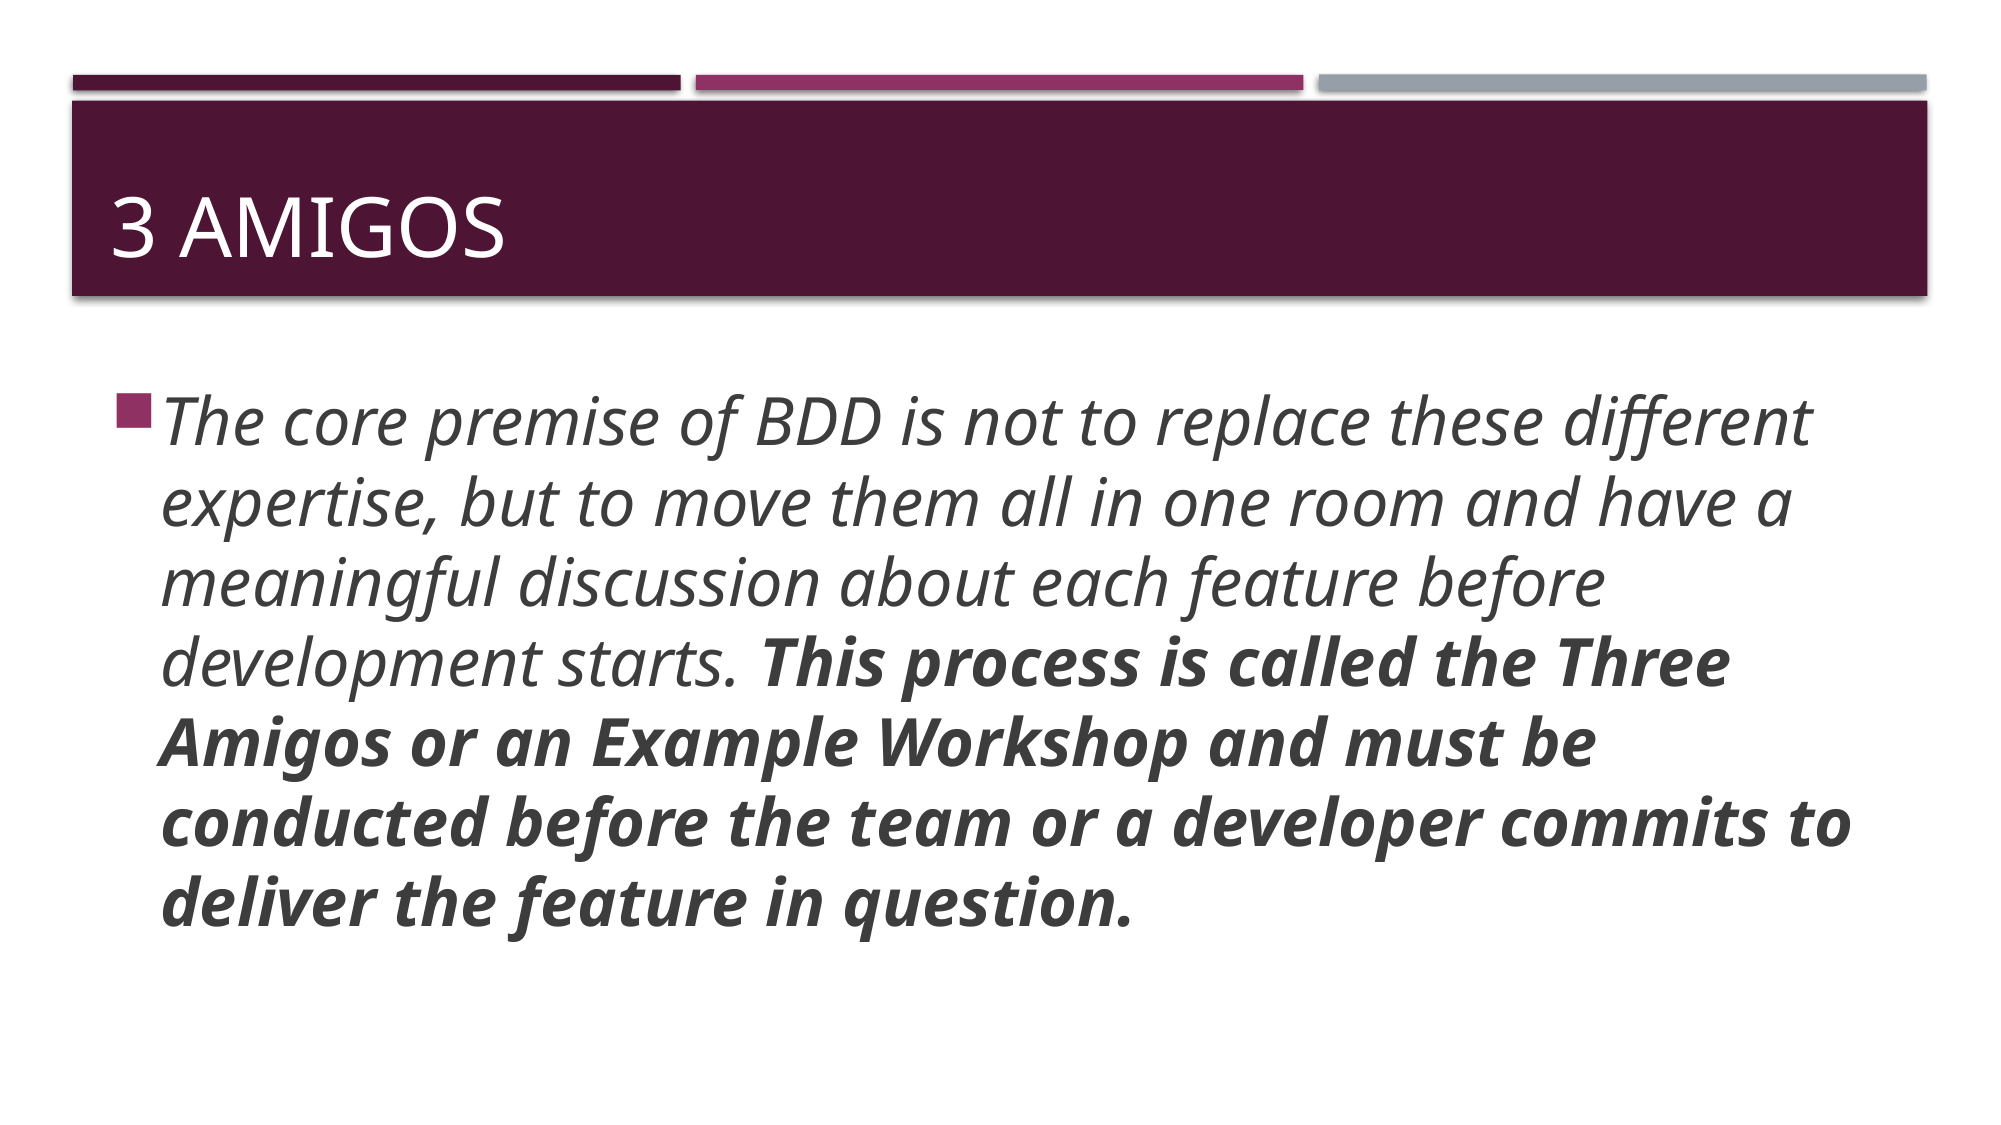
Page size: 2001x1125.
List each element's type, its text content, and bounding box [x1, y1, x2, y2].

title 3 Amigos [95, 115, 1905, 282]
list The core premise of BDD is not to replace these different expertise, but to move them all in one room and have a meaningful discussion about each feature before development starts. This process is called the Three Amigos or an Example Workshop and must be conducted before the team or a developer commits to deliver the feature in question. [95, 357, 1905, 962]
